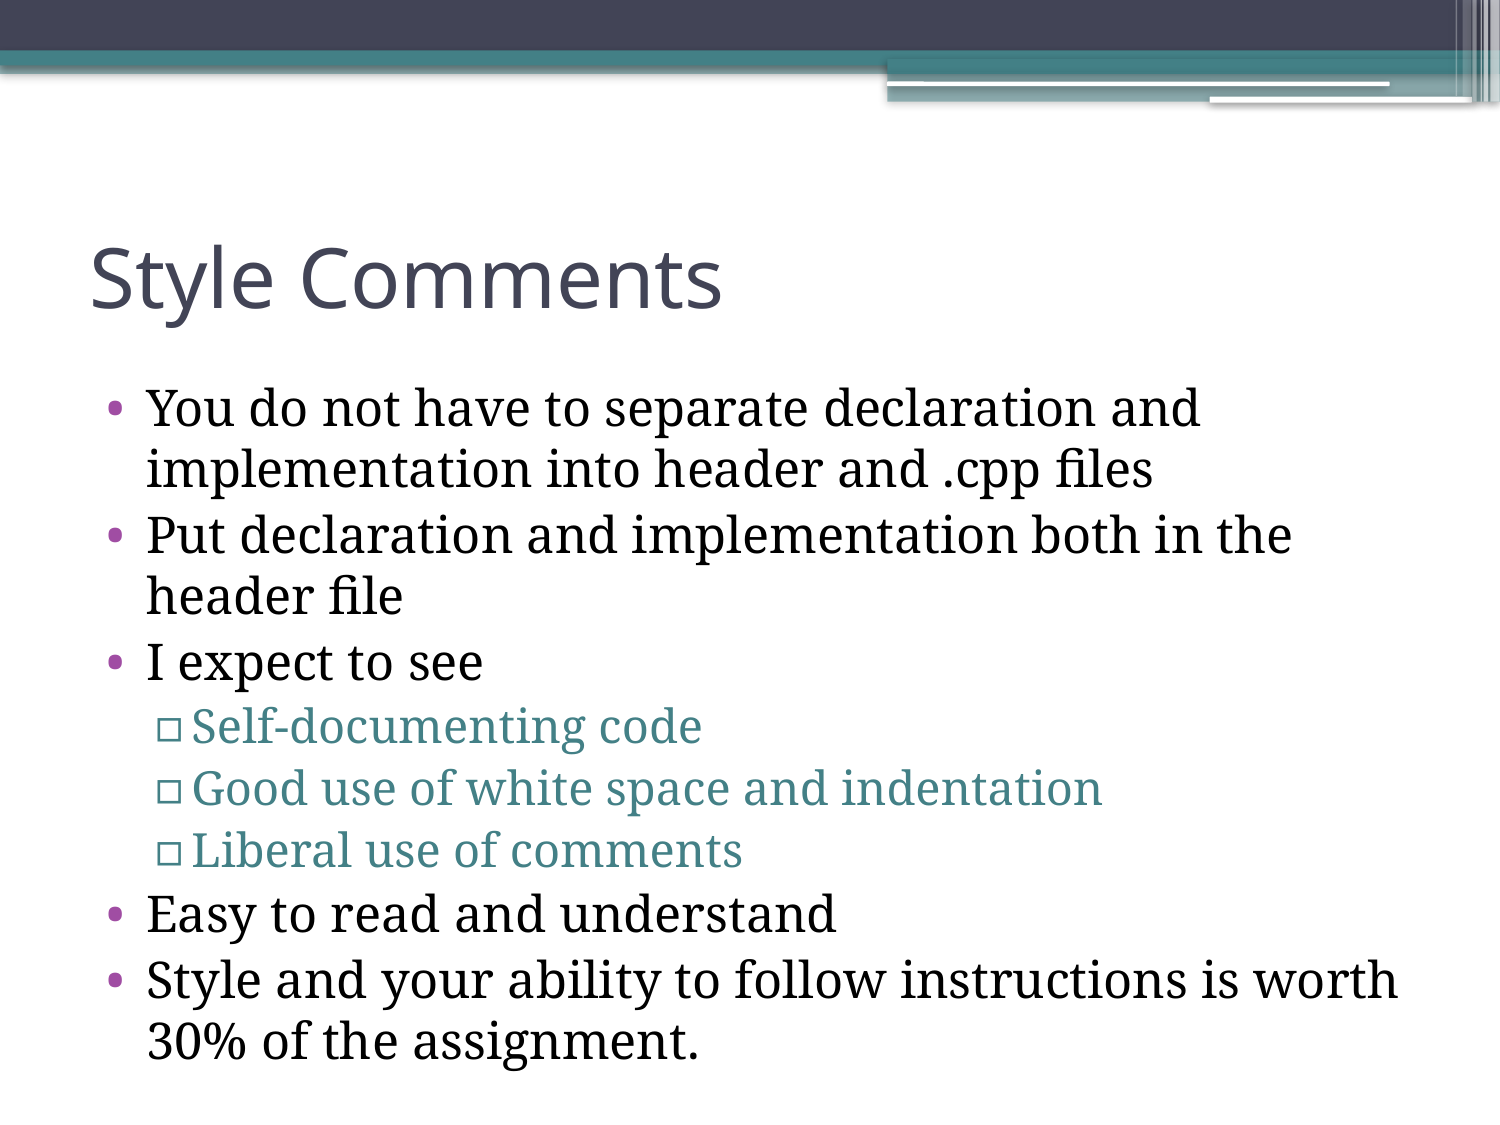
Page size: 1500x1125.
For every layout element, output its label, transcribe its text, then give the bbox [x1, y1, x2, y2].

list You do not have to separate declaration and implementation into header and .cpp files Put declaration and implementation both in the header file I expect to see Self-documenting code Good use of white space and indentation Liberal use of comments Easy to read and understand Style and your ability to follow instructions is worth 30% of the assignment. [75, 368, 1425, 1079]
title Style Comments [75, 187, 1425, 363]
